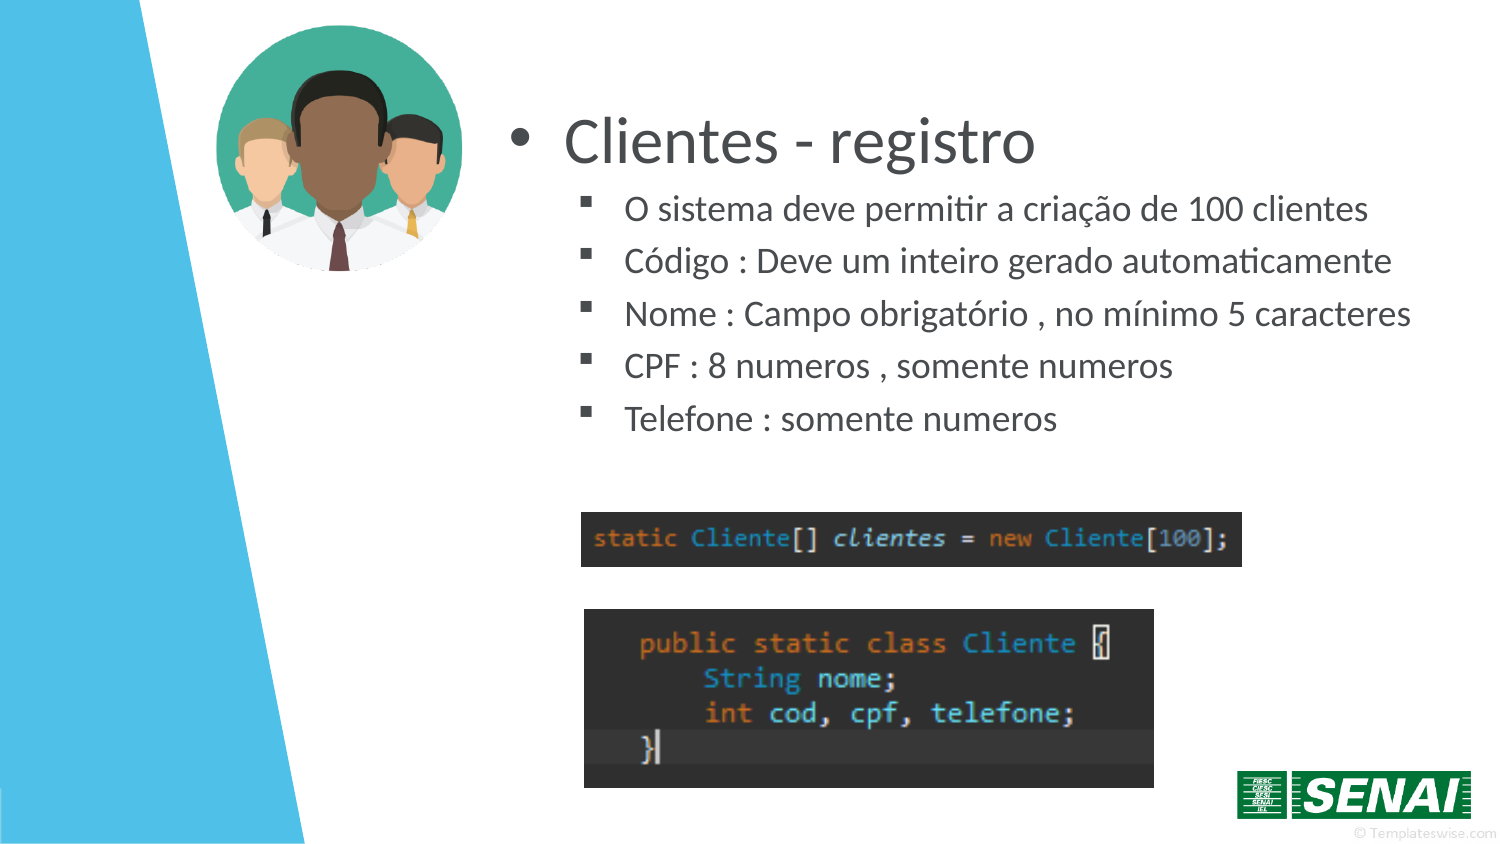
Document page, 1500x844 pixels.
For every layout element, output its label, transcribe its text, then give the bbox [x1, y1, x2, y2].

text_box Clientes - registro [493, 89, 1100, 158]
text_box O sistema deve permitir a criação de 100 clientes Código : Deve um inteiro gerado automaticamente Nome : Campo obrigatório , no mínimo 5 caracteres CPF : 8 numeros , somente numeros Telefone : somente numeros [562, 274, 1500, 453]
picture [140, 0, 1500, 844]
